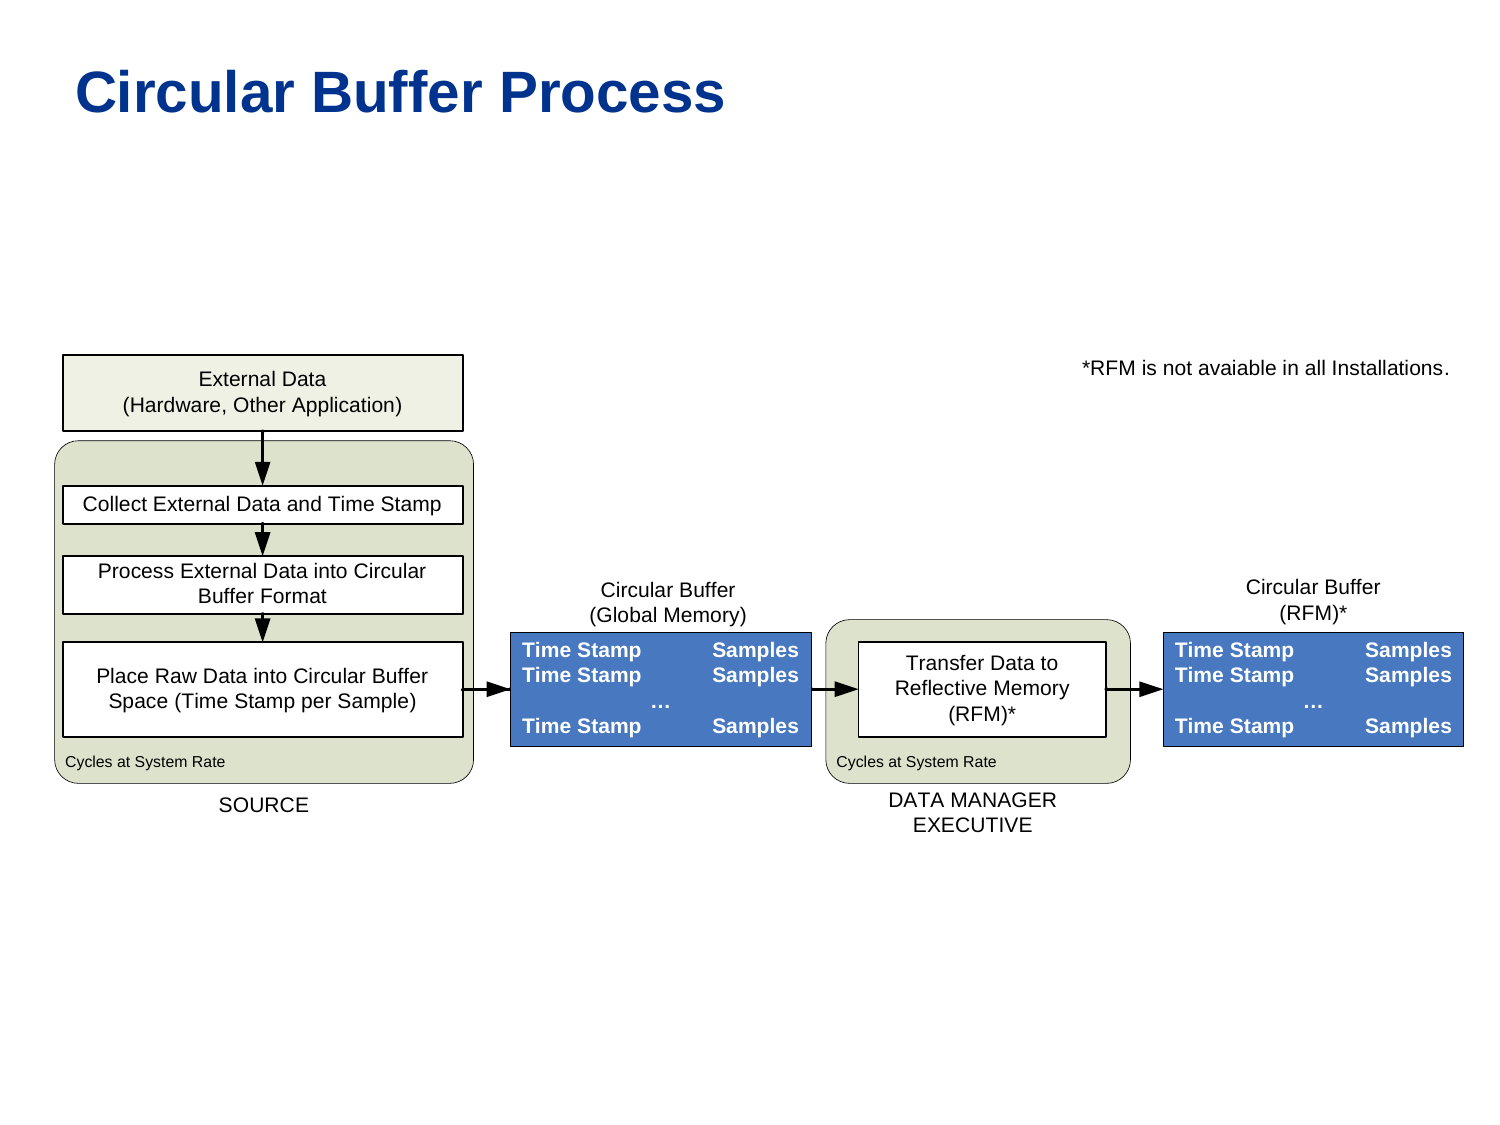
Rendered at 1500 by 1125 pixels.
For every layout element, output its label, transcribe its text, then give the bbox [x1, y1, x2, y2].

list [32, 324, 1468, 856]
title Circular Buffer Process [75, 42, 1425, 136]
